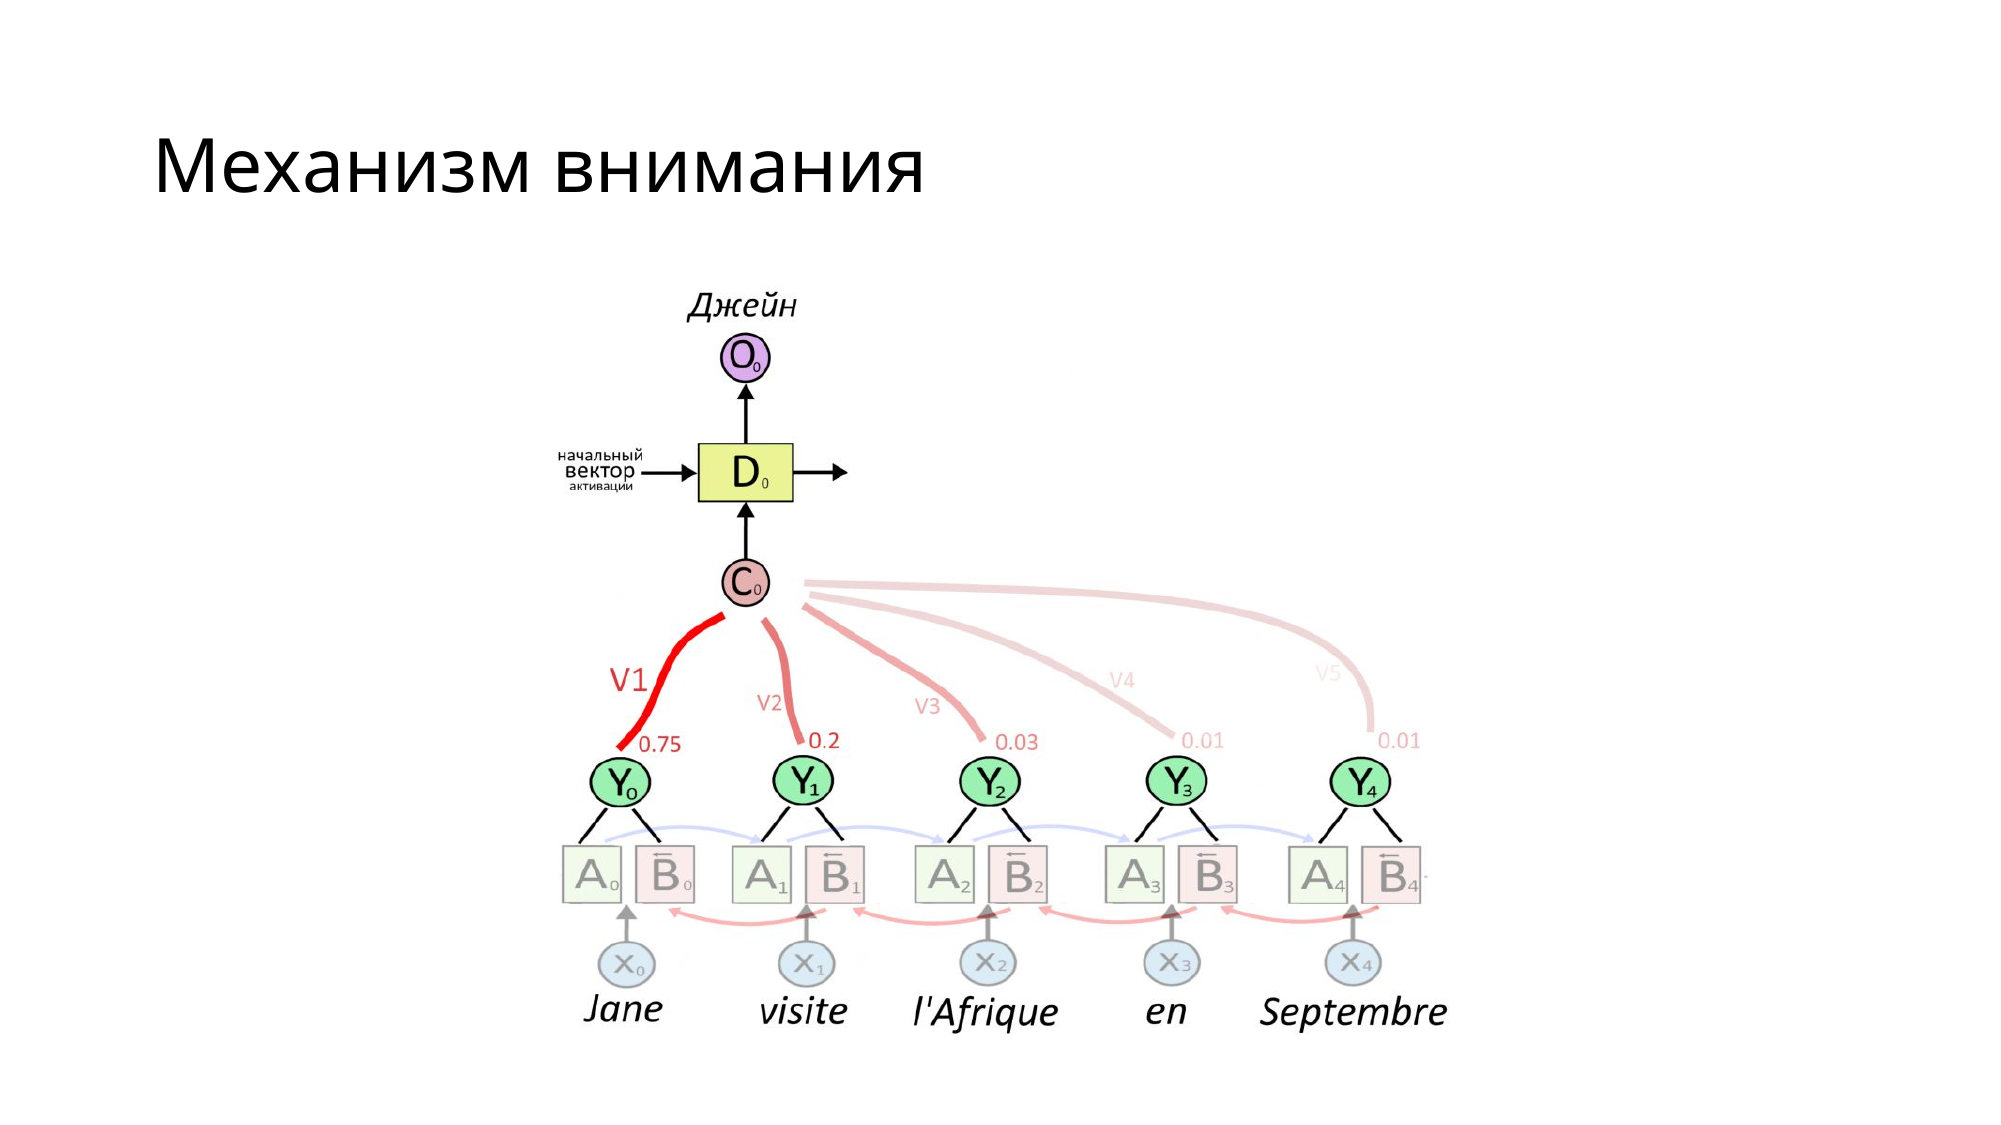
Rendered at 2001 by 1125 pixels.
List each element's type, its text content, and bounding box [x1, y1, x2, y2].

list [519, 277, 1480, 1050]
title Механизм внимания [137, 59, 1863, 278]
